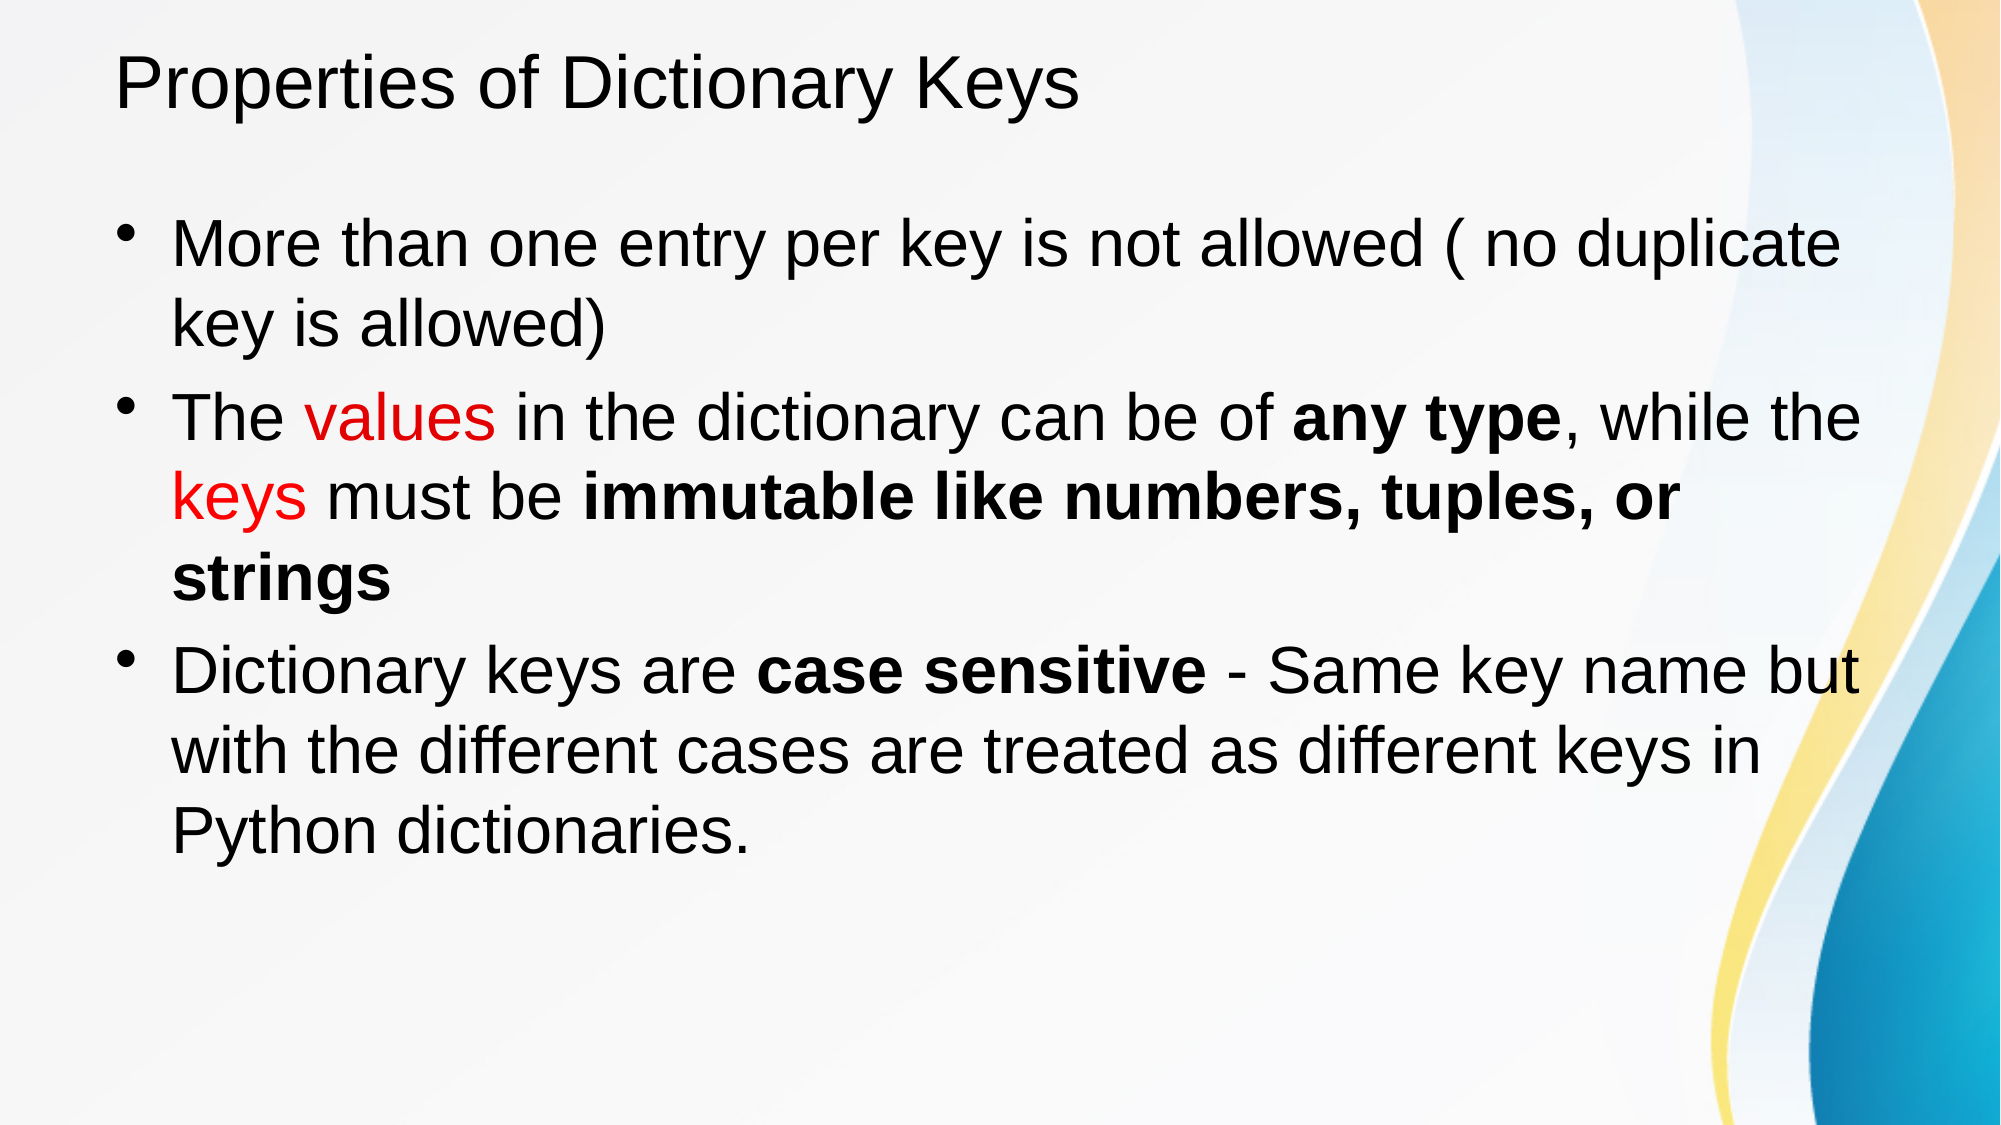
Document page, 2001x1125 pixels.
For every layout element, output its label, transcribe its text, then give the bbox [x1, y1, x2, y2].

list More than one entry per key is not allowed ( no duplicate key is allowed) The values in the dictionary can be of any type, while the keys must be immutable like numbers, tuples, or strings Dictionary keys are case sensitive - Same key name but with the different cases are treated as different keys in Python dictionaries. [99, 192, 1901, 1006]
title Properties of Dictionary Keys [99, 30, 1901, 127]
picture [0, 0, 2001, 1125]
